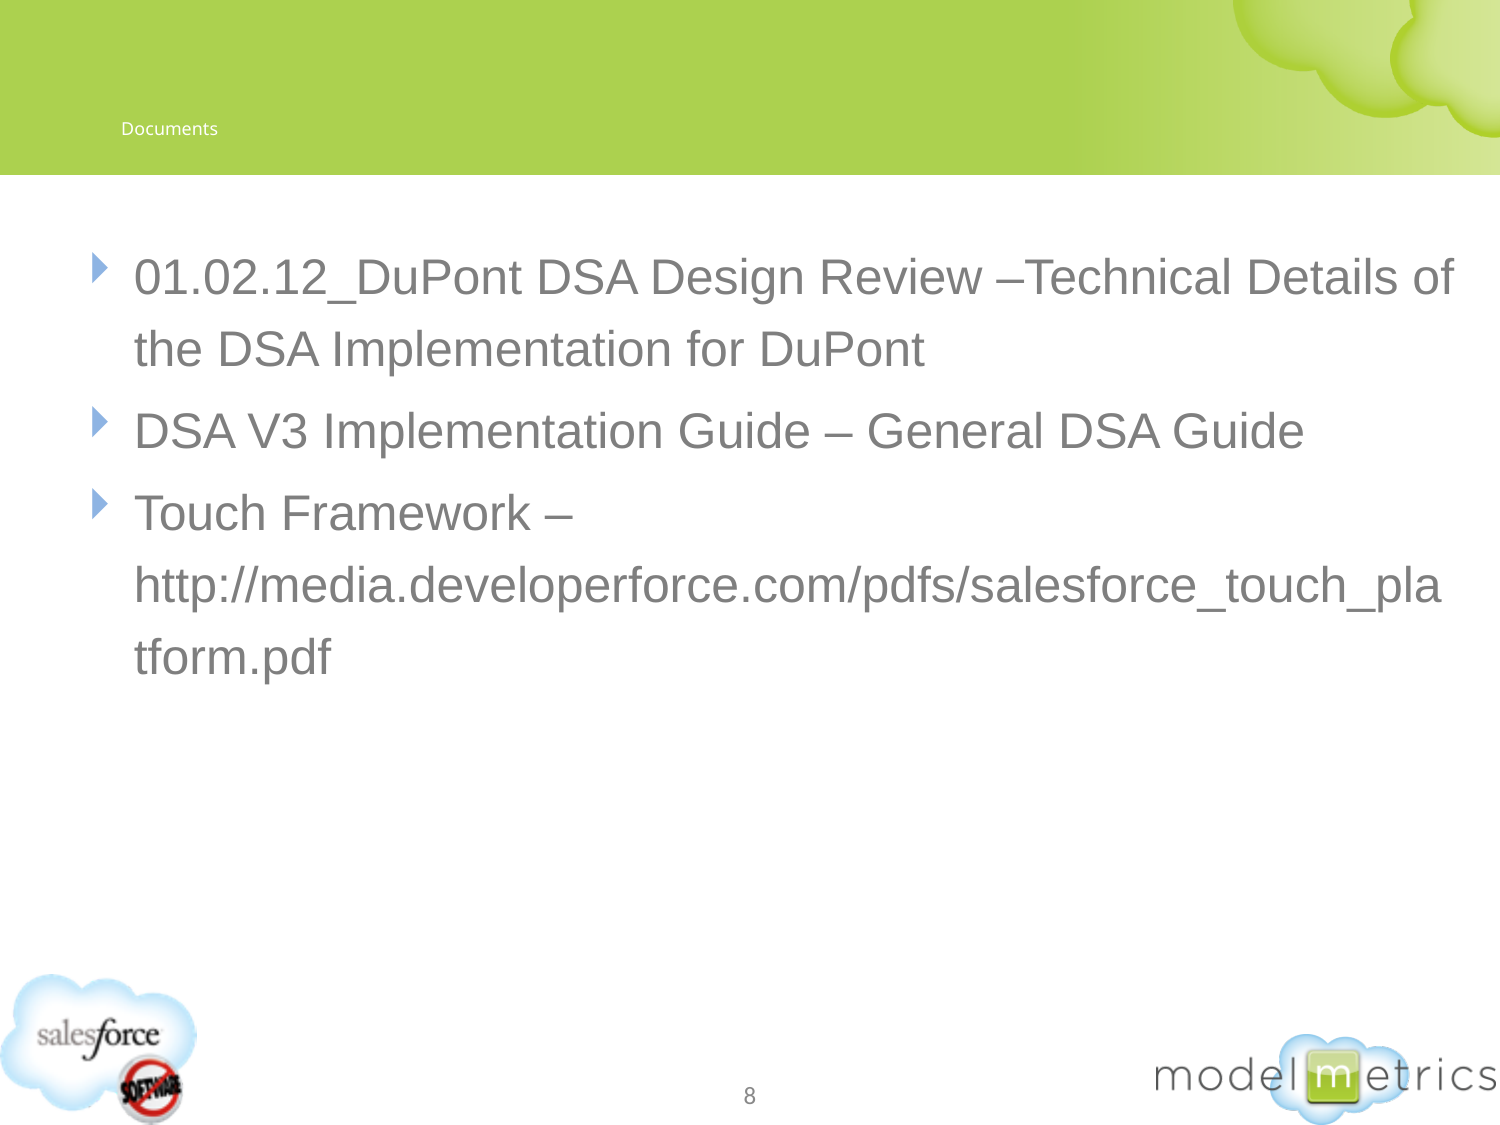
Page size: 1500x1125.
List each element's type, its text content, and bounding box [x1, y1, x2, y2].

list 01.02.12_DuPont DSA Design Review –Technical Details of the DSA Implementation for DuPont DSA V3 Implementation Guide – General DSA Guide Touch Framework – http://media.developerforce.com/pdfs/salesforce_touch_platform.pdf [62, 224, 1471, 947]
picture [1156, 1034, 1496, 1125]
picture [0, 974, 197, 1125]
title Documents [87, 51, 1500, 227]
